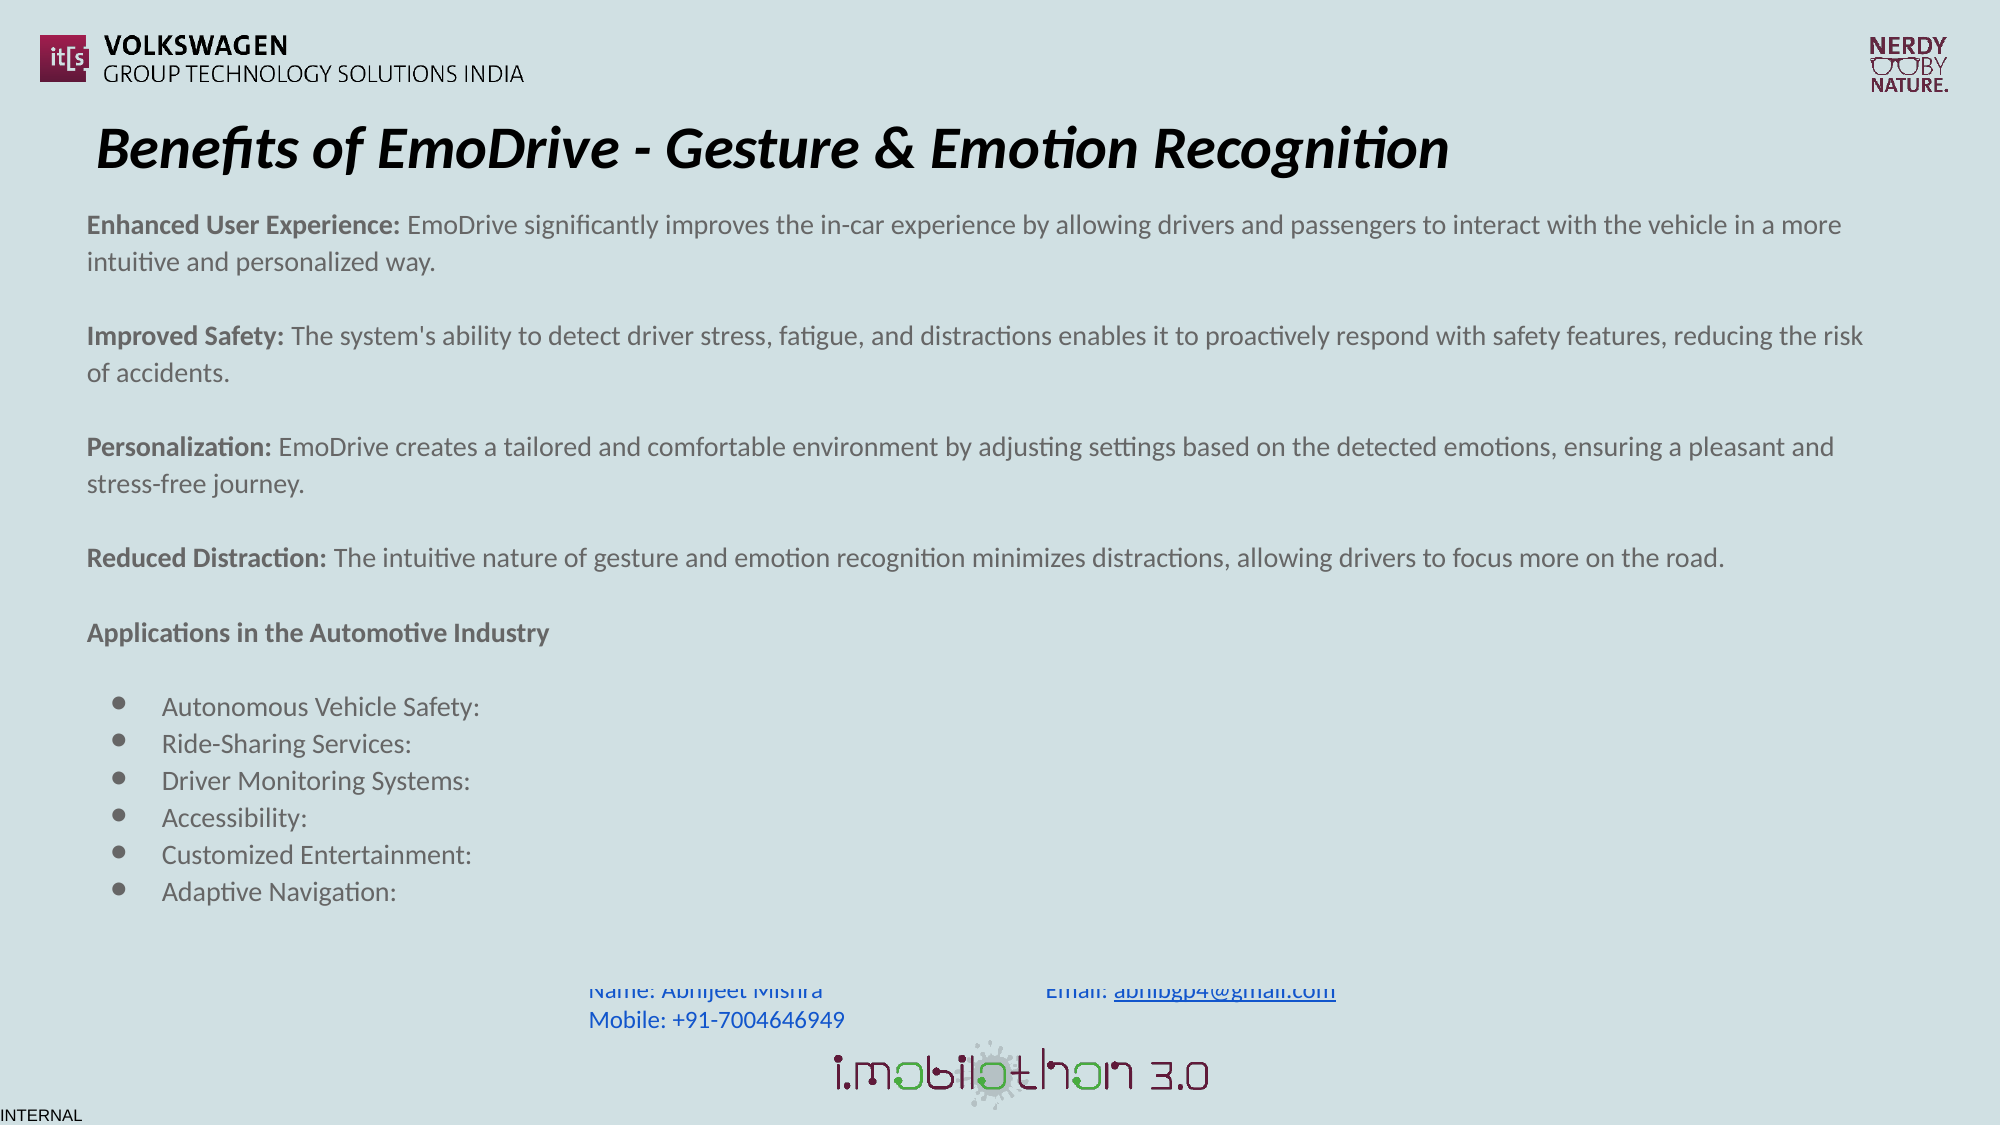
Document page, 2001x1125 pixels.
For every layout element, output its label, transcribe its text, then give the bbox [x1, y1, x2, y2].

picture [40, 35, 559, 84]
text_box Benefits of EmoDrive - Gesture & Emotion Recognition [81, 109, 1877, 180]
picture [810, 1040, 1234, 1119]
text_box Enhanced User Experience: EmoDrive significantly improves the in-car experience by allowing drivers and passengers to interact with the vehicle in a more intuitive and personalized way. Improved Safety: The system's ability to detect driver stress, fatigue, and distractions enables it to proactively respond with safety features, reducing the risk of accidents. Personalization: EmoDrive creates a tailored and comfortable environment by adjusting settings based on the detected emotions, ensuring a pleasant and stress-free journey. Reduced Distraction: The intuitive nature of gesture and emotion recognition minimizes distractions, allowing drivers to focus more on the road. Applications in the Automotive Industry Autonomous Vehicle Safety: Ride-Sharing Services: Driver Monitoring Systems: Accessibility: Customized Entertainment: Adaptive Navigation: [81, 196, 1877, 988]
picture [1860, 24, 1958, 104]
text_box Name: Abhijeet Mishra Email: abhibgp4@gmail.com Mobile: +91-7004646949 [438, 1000, 1607, 1040]
